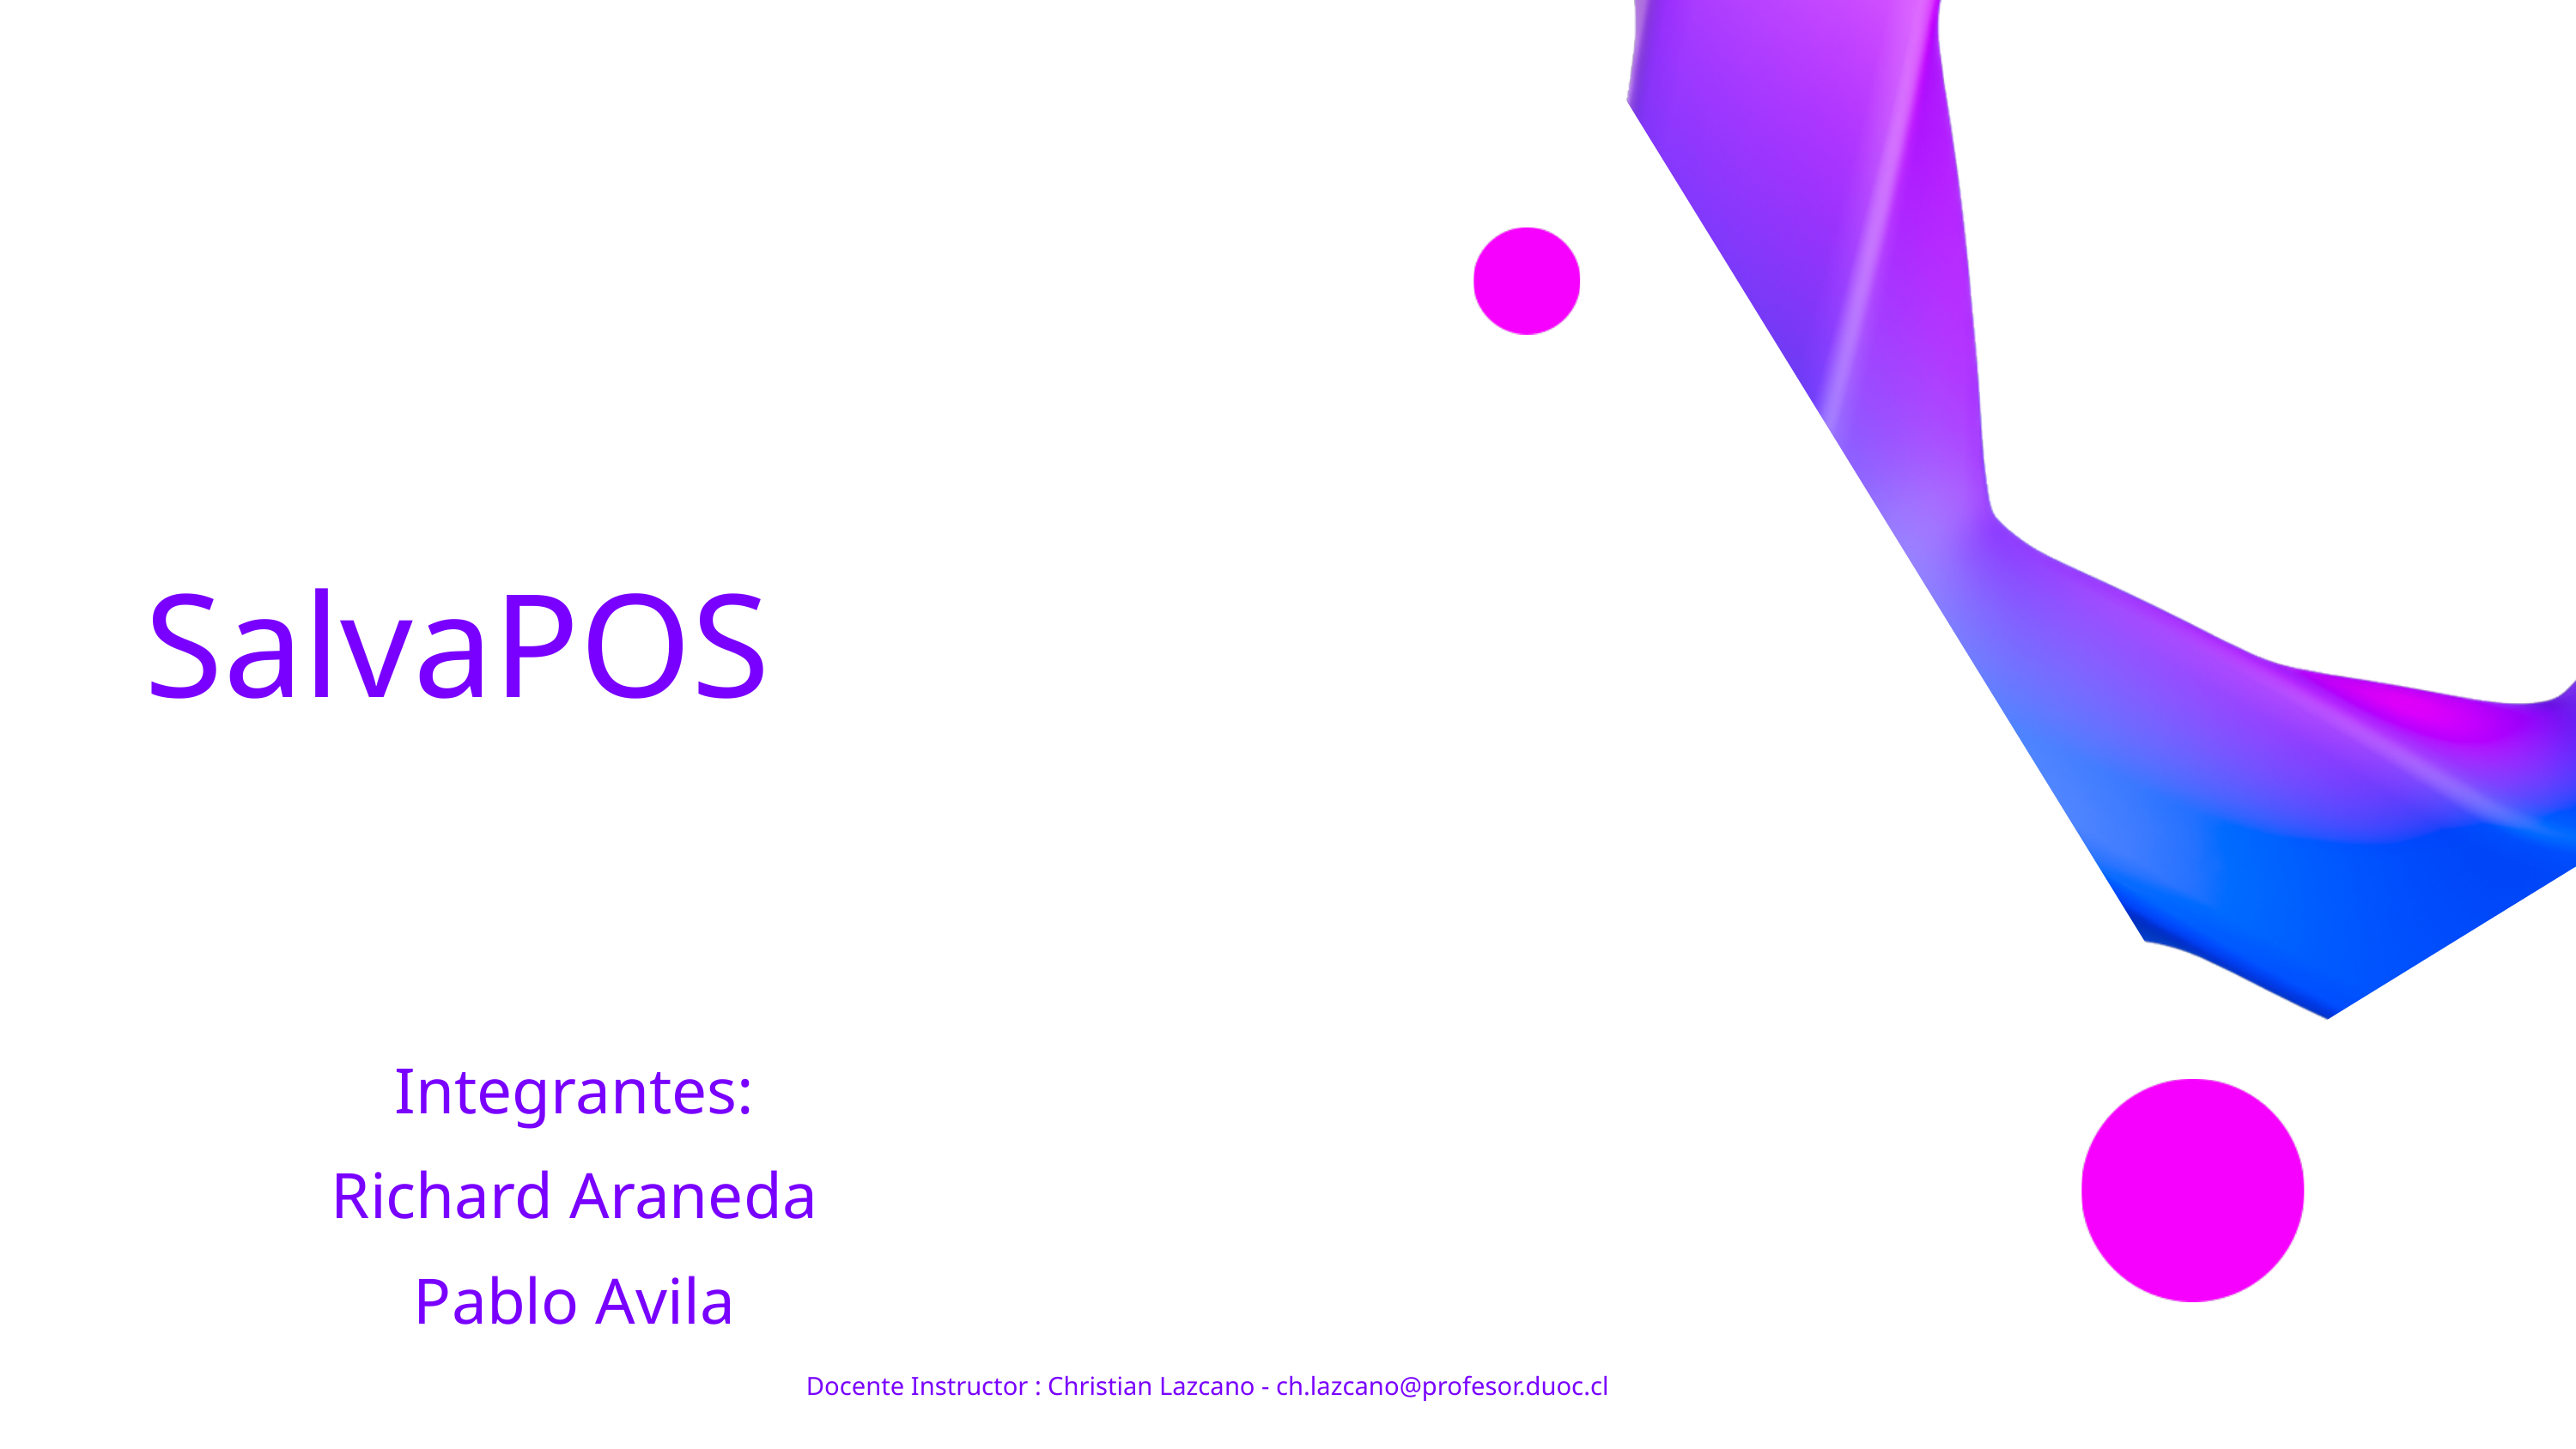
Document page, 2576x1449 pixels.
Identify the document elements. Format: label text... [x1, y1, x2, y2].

picture [1580, 0, 1813, 403]
text_box [1473, 227, 1581, 335]
text_box [2081, 1079, 2305, 1302]
text_box Integrantes: Richard Araneda Pablo Avila [238, 1021, 911, 1337]
text_box Docente Instructor : Christian Lazcano - ch.lazcano@profesor.duoc.cl [805, 1358, 1817, 1401]
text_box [1813, 0, 2576, 848]
text_box SalvaPOS [144, 486, 1807, 727]
picture [2087, 848, 2576, 1079]
